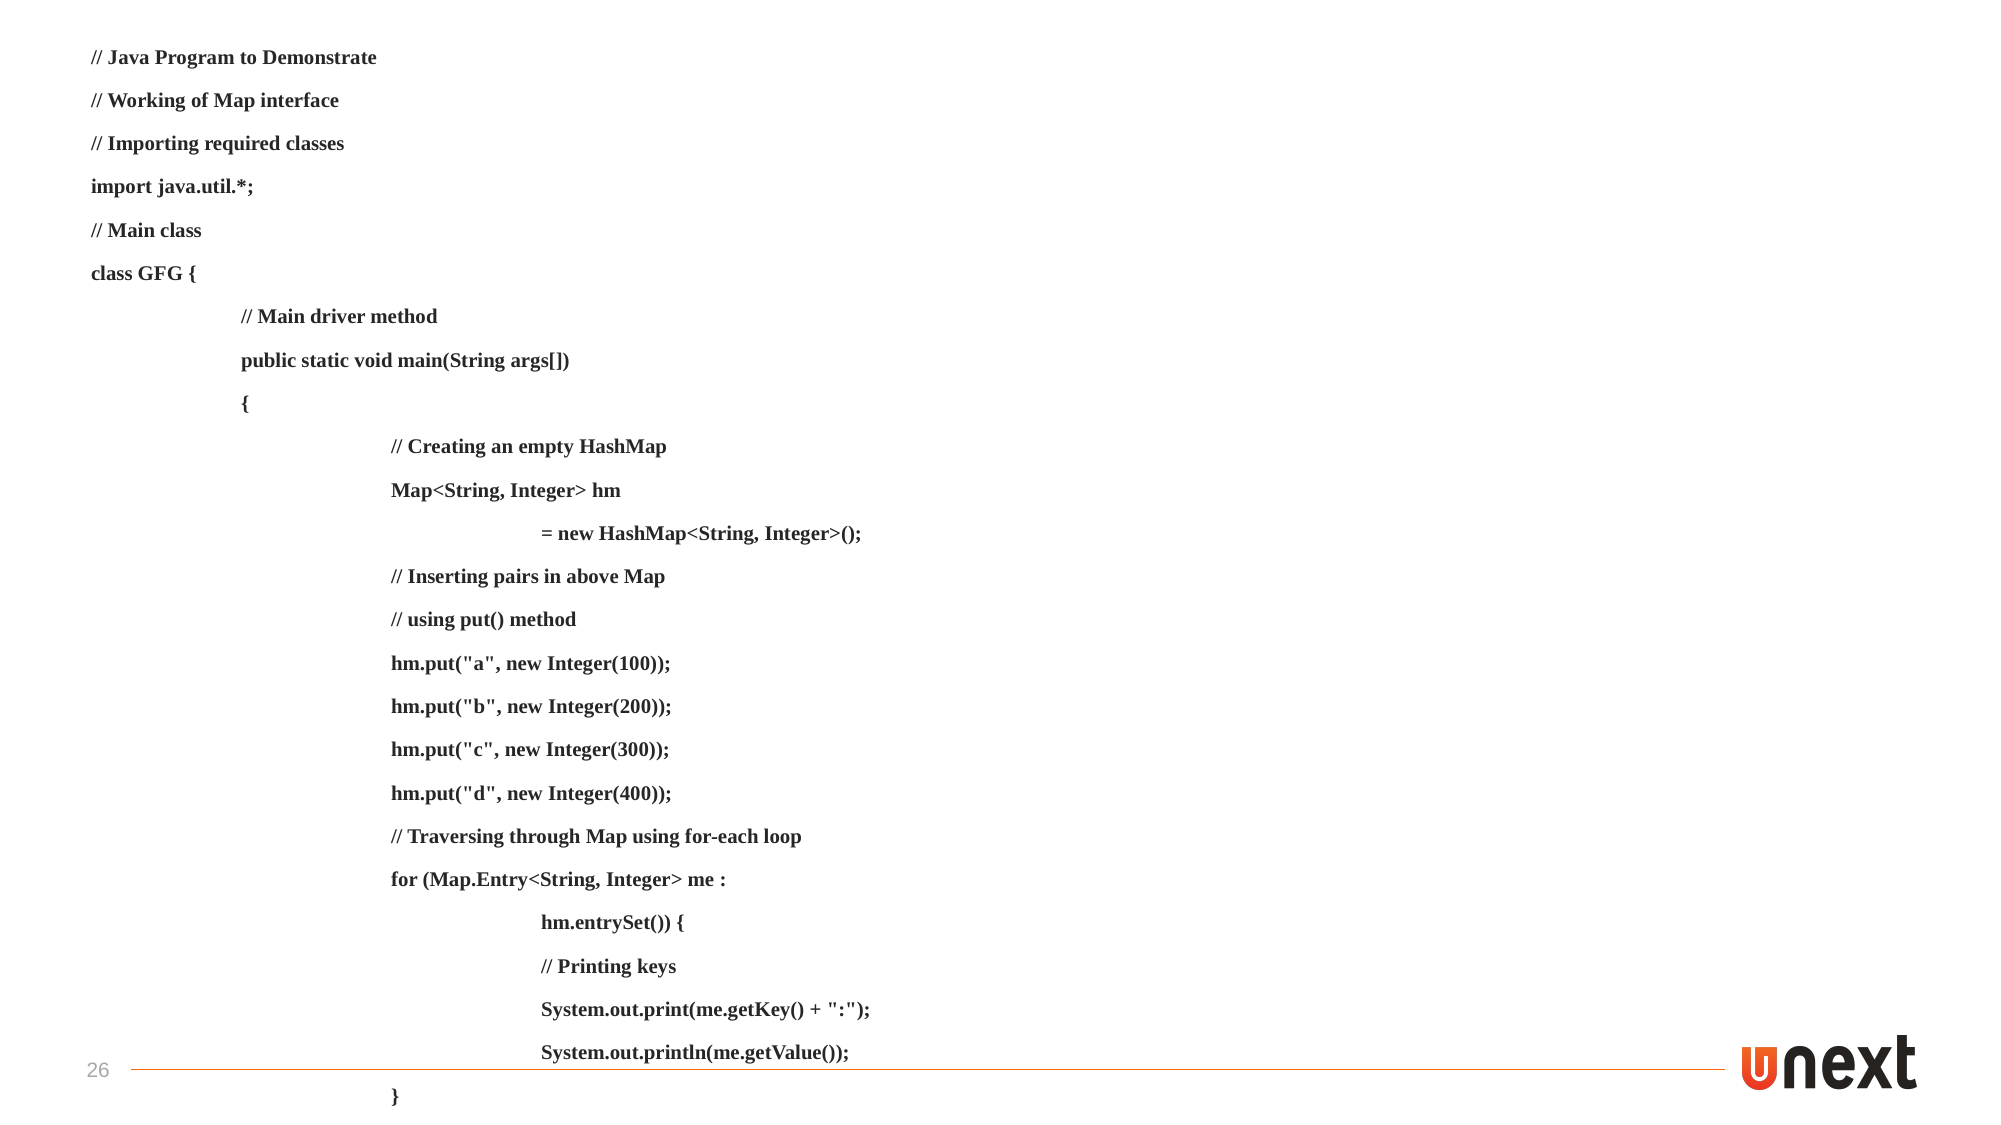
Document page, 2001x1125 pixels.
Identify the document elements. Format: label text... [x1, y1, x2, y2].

list // Java Program to Demonstrate // Working of Map interface // Importing required classes import java.util.*; // Main class class GFG { // Main driver method public static void main(String args[]) { // Creating an empty HashMap Map<String, Integer> hm = new HashMap<String, Integer>(); // Inserting pairs in above Map // using put() method hm.put("a", new Integer(100)); hm.put("b", new Integer(200)); hm.put("c", new Integer(300)); hm.put("d", new Integer(400)); // Traversing through Map using for-each loop for (Map.Entry<String, Integer> me : hm.entrySet()) { // Printing keys System.out.print(me.getKey() + ":"); System.out.println(me.getValue()); } } } [76, 38, 1924, 1018]
picture [1742, 1035, 1917, 1090]
slide_number 26 [48, 1047, 110, 1091]
